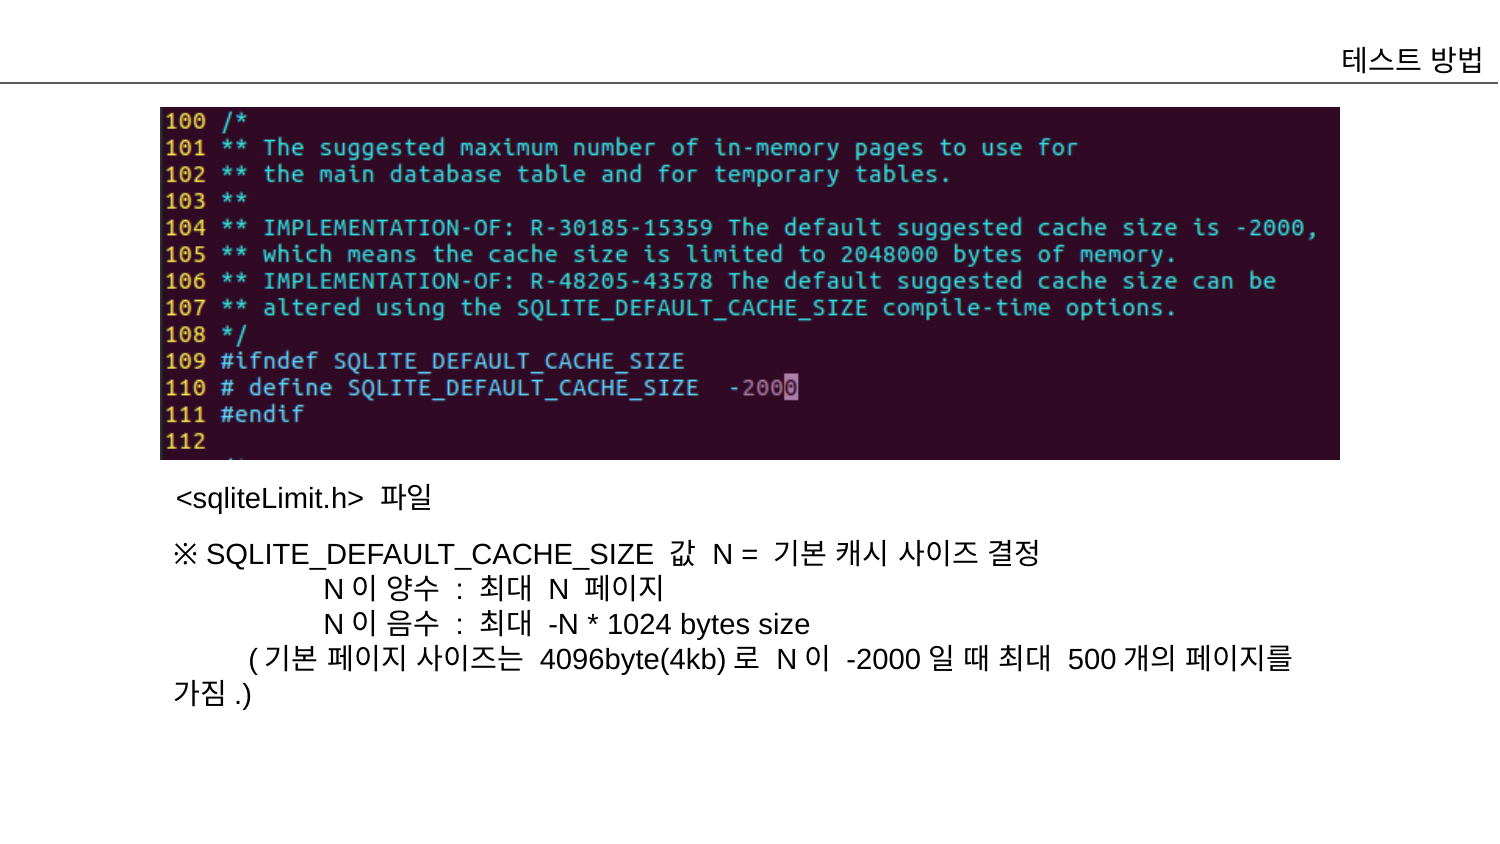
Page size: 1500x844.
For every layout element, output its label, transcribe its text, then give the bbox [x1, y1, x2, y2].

text_box <sqliteLimit.h> 파일 [160, 468, 704, 515]
text_box 테스트 방법 [266, 27, 1500, 83]
text_box ※ SQLITE_DEFAULT_CACHE_SIZE 값 N = 기본 캐시 사이즈 결정 N이 양수 : 최대 N 페이지 N이 음수 : 최대 -N * 1024 bytes size (기본 페이지 사이즈는 4096byte(4kb)로 N이 -2000일 때 최대 500개의 페이지를 가짐.) [158, 520, 1337, 787]
picture [160, 107, 1340, 460]
